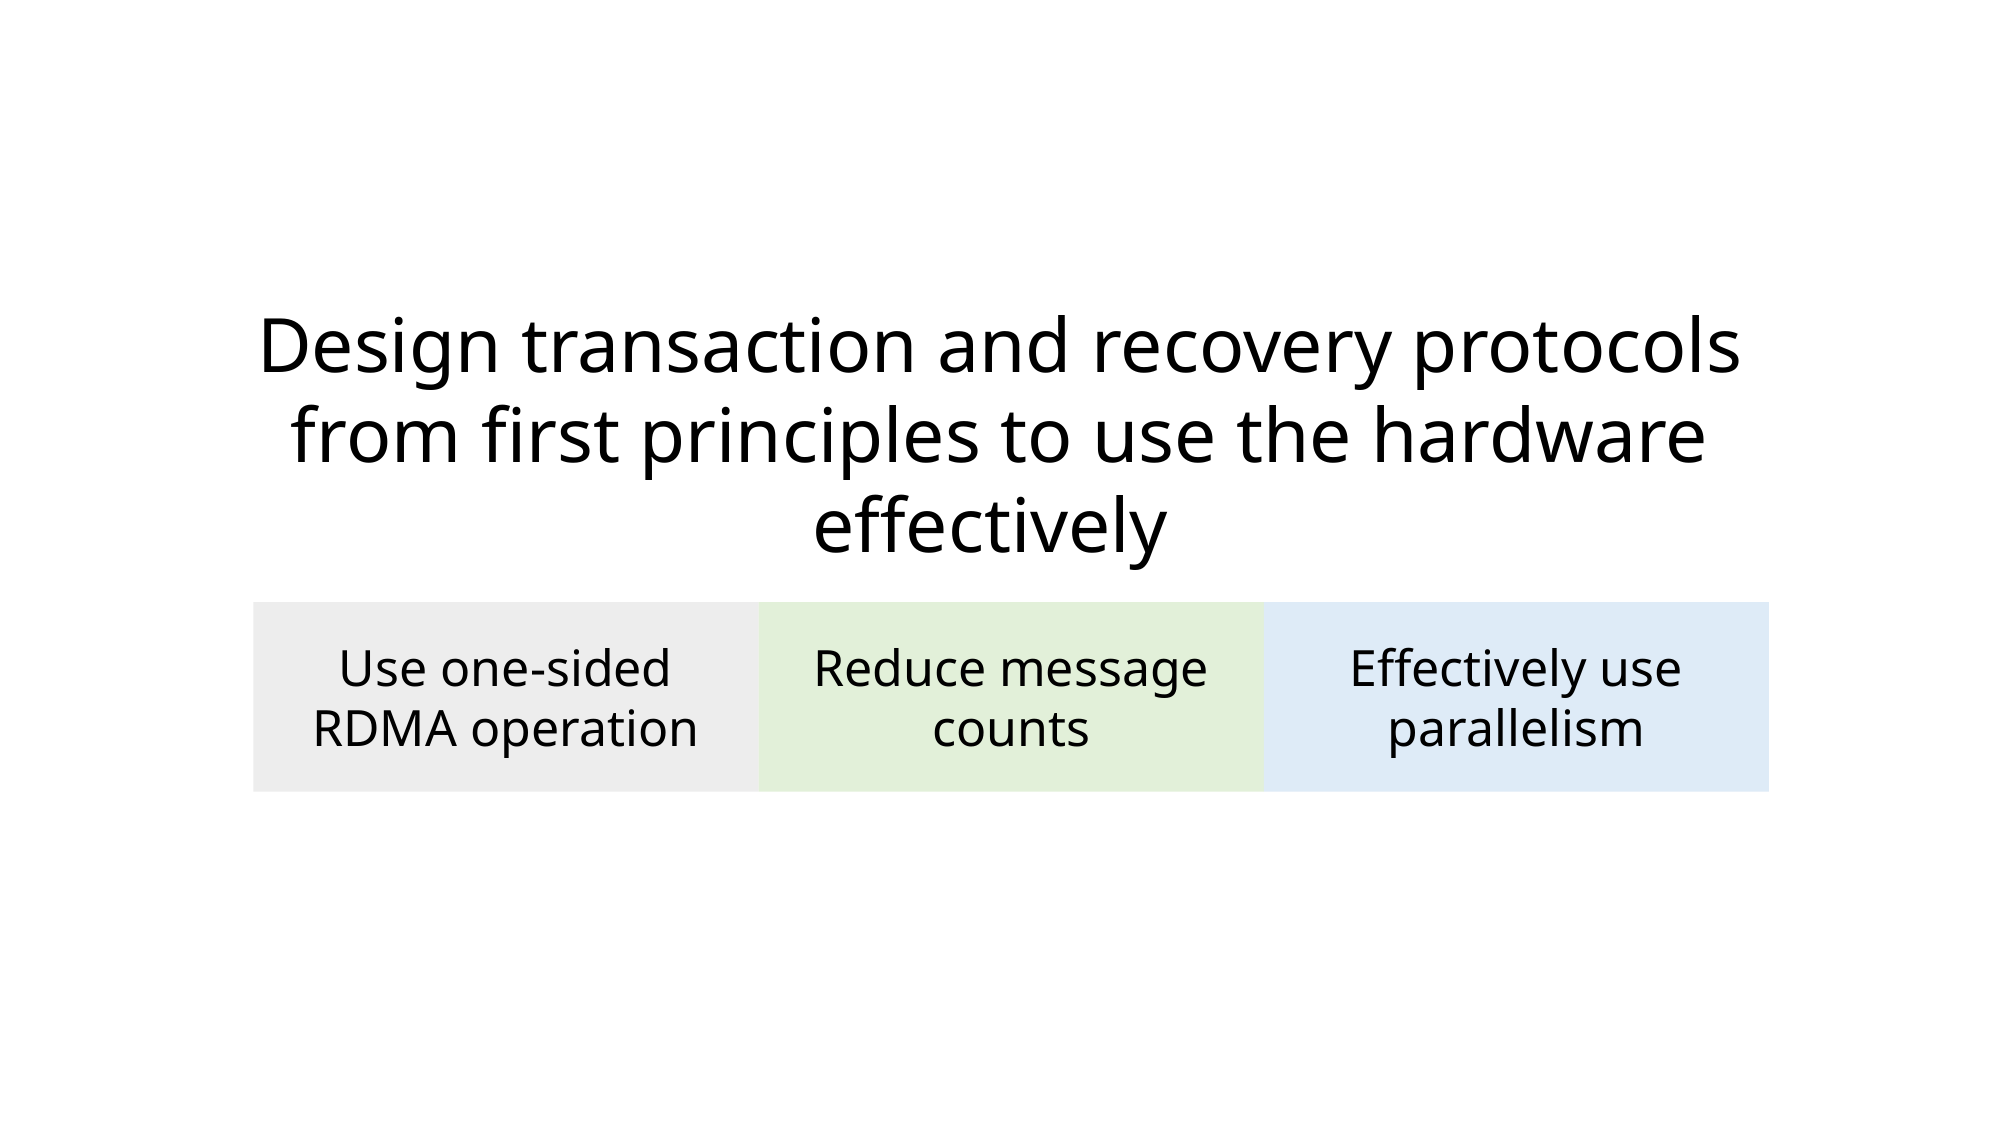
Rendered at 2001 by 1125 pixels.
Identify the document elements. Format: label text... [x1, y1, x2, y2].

text_box Reduce message counts [758, 601, 1263, 793]
text_box Use one-sided RDMA operation [252, 601, 758, 793]
text_box Design transaction and recovery protocols from first principles to use the hardware effectively [197, 289, 1803, 575]
text_box Effectively use parallelism [1263, 601, 1770, 793]
